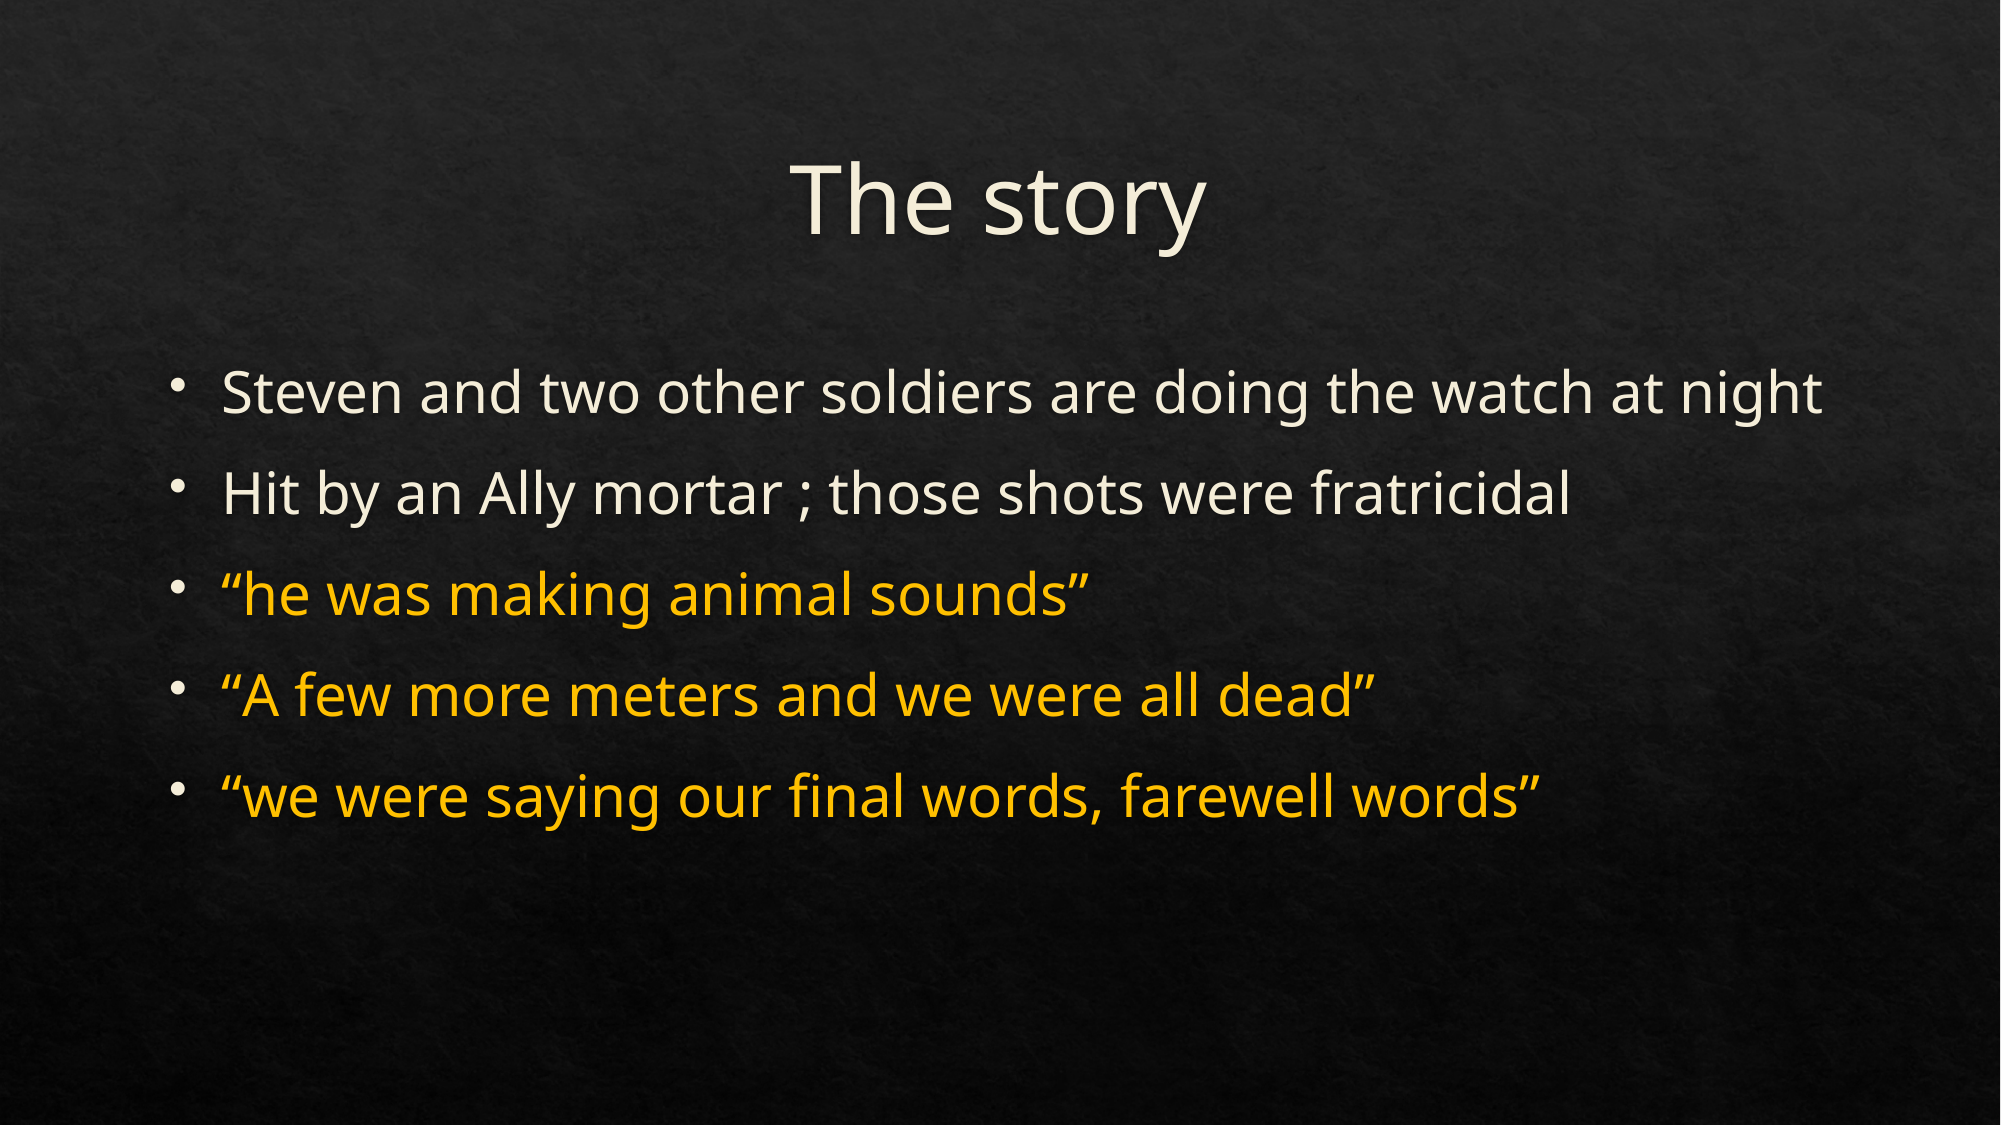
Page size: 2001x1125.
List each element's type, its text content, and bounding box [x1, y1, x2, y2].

title The story [149, 99, 1849, 307]
list Steven and two other soldiers are doing the watch at night Hit by an Ally mortar ; those shots were fratricidal “he was making animal sounds” “A few more meters and we were all dead” “we were saying our final words, farewell words” [149, 340, 1849, 950]
